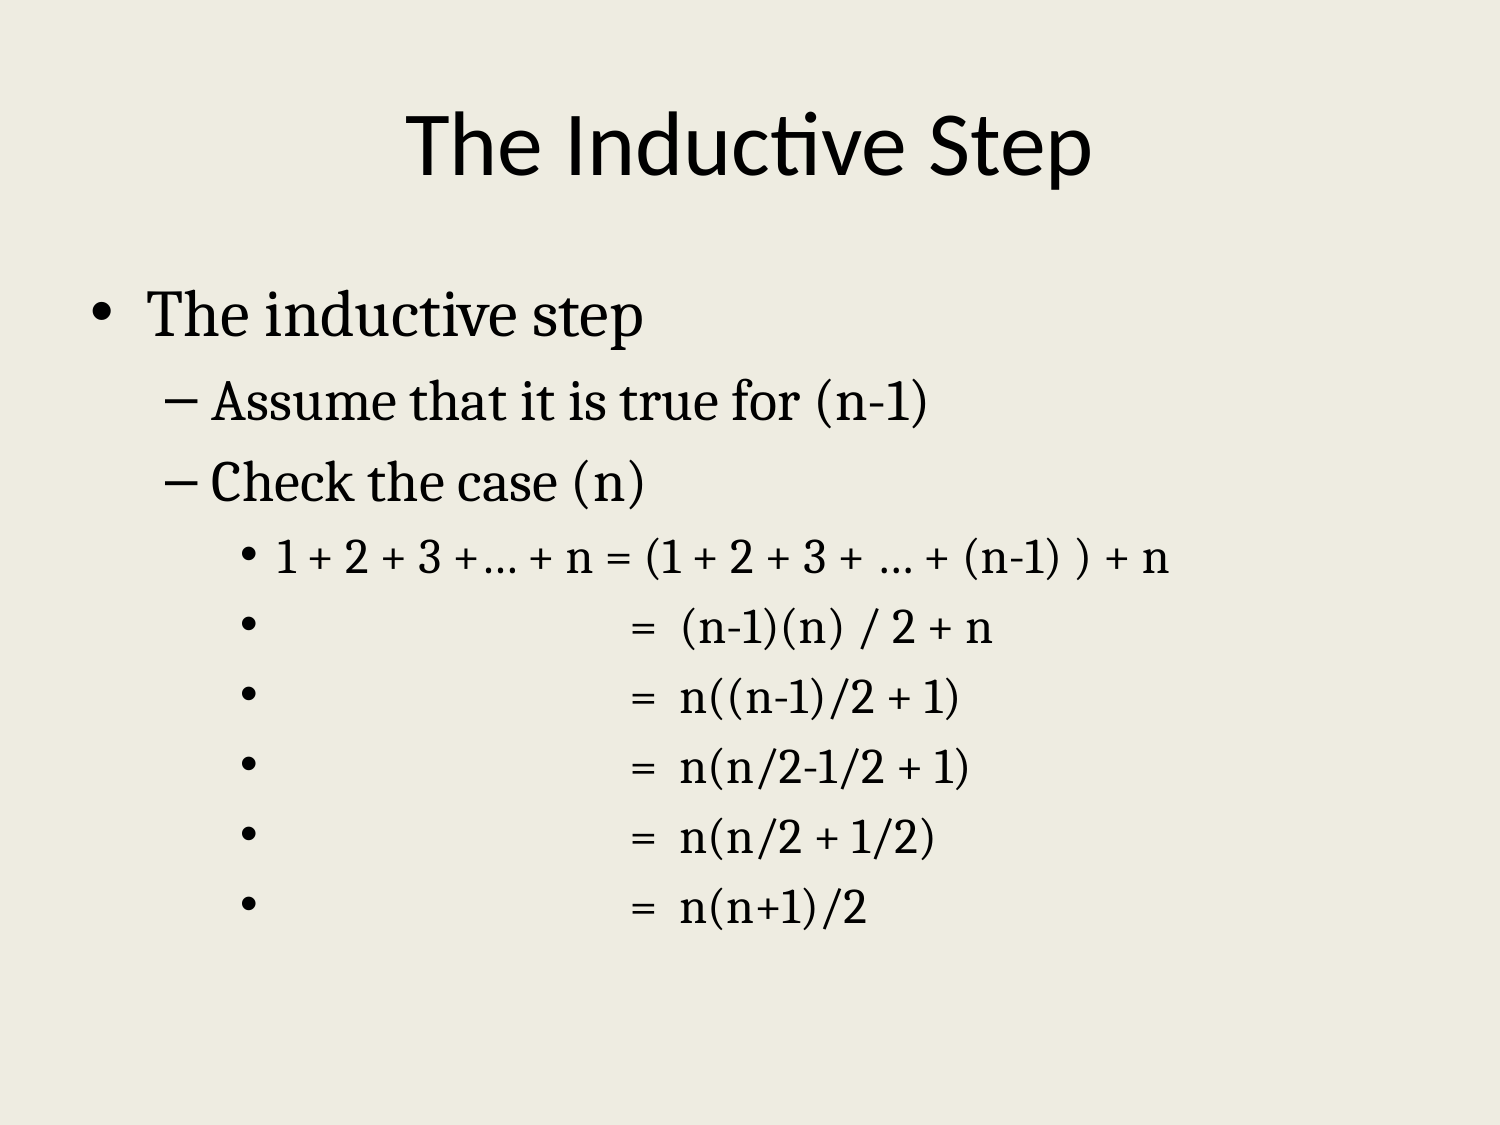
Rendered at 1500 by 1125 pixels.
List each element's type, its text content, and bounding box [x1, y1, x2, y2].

list The inductive step Assume that it is true for (n-1) Check the case (n) 1 + 2 + 3 +… + n = (1 + 2 + 3 + … + (n-1) ) + n = (n-1)(n) / 2 + n = n((n-1)/2 + 1) = n(n/2-1/2 + 1) = n(n/2 + 1/2) = n(n+1)/2 [75, 262, 1425, 1005]
title The Inductive Step [75, 45, 1425, 233]
